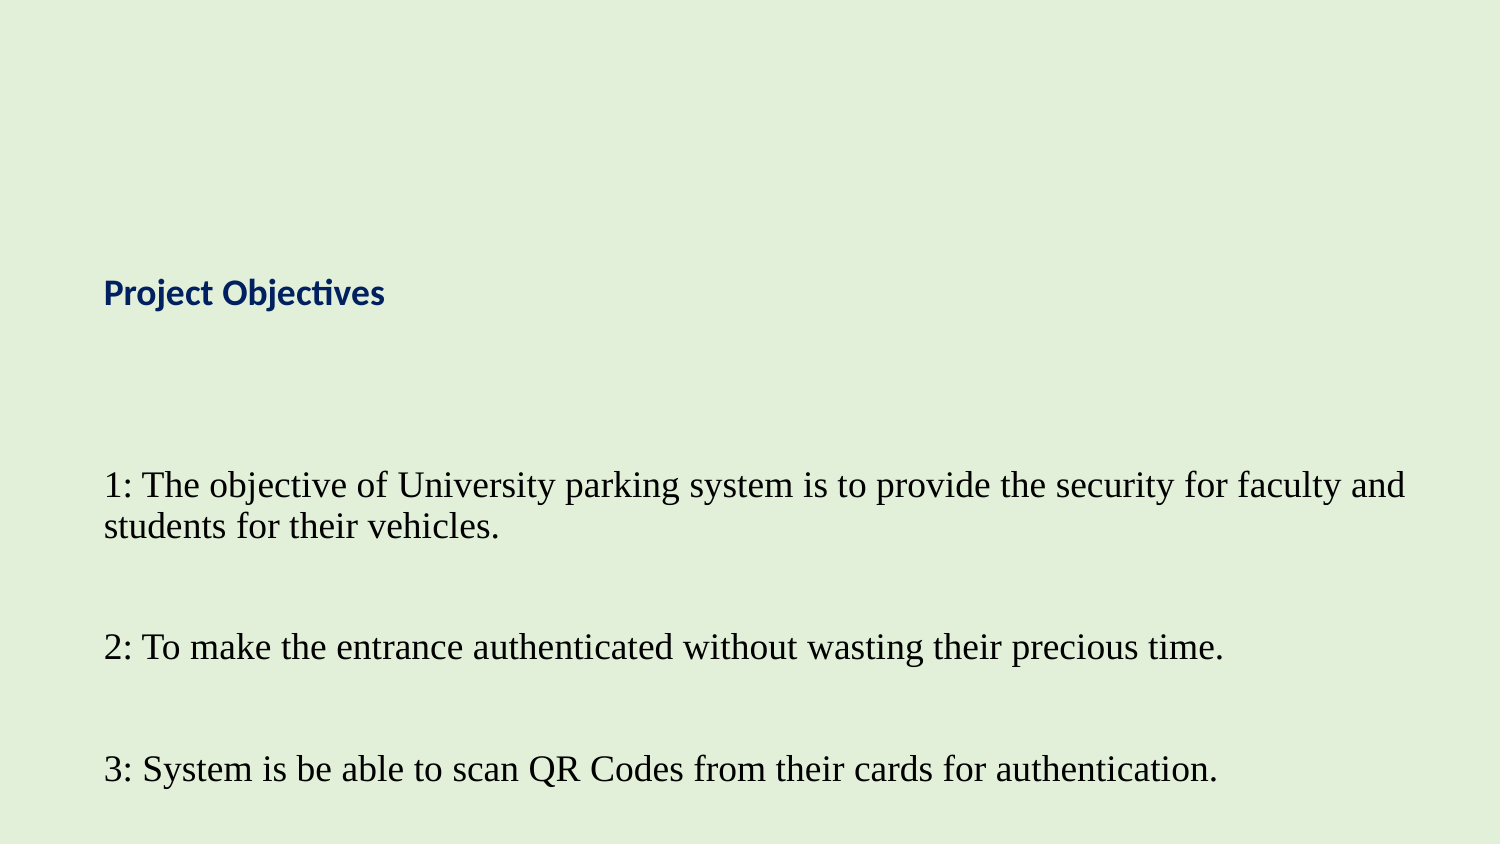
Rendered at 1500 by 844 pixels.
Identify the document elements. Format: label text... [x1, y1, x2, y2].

list Project Objectives [88, 265, 1364, 379]
title 1: The objective of University parking system is to provide the security for faculty and students for their vehicles. 2: To make the entrance authenticated without wasting their precious time. 3: System is be able to scan QR Codes from their cards for authentication. [88, 321, 1438, 797]
